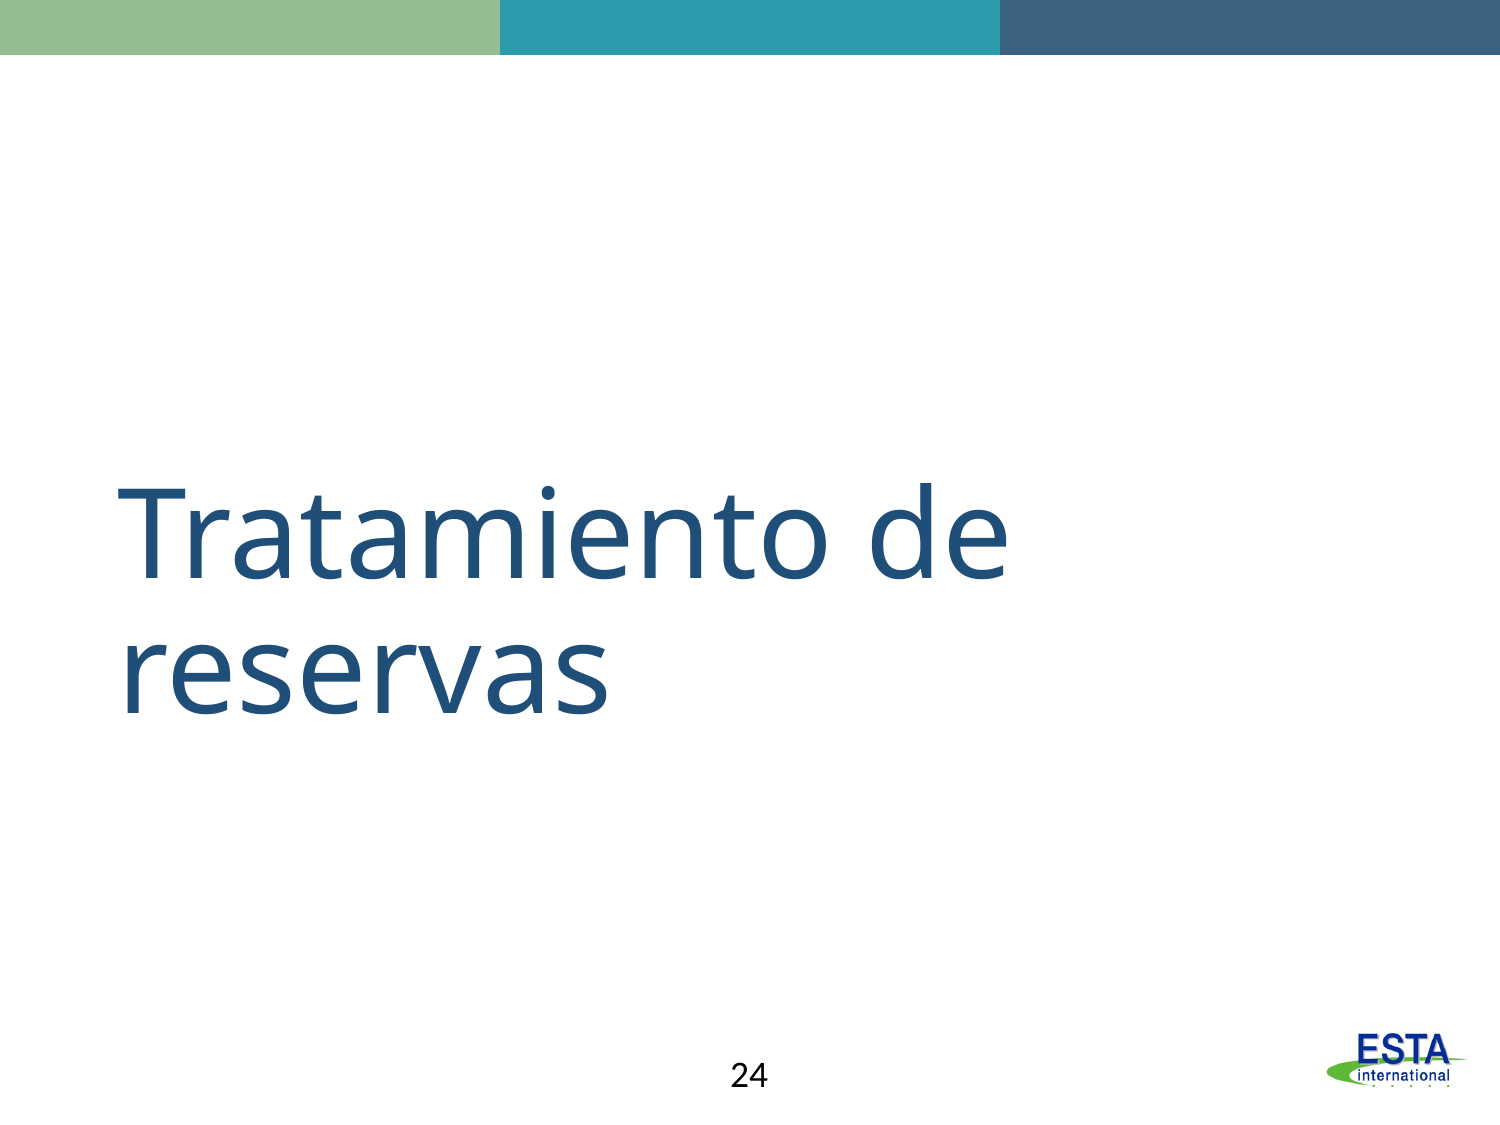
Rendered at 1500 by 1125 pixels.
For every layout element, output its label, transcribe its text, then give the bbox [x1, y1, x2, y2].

title Tratamiento de reservas [102, 280, 1397, 749]
picture [1325, 1031, 1468, 1088]
slide_number 24 [580, 1042, 918, 1103]
picture [0, 0, 1500, 55]
